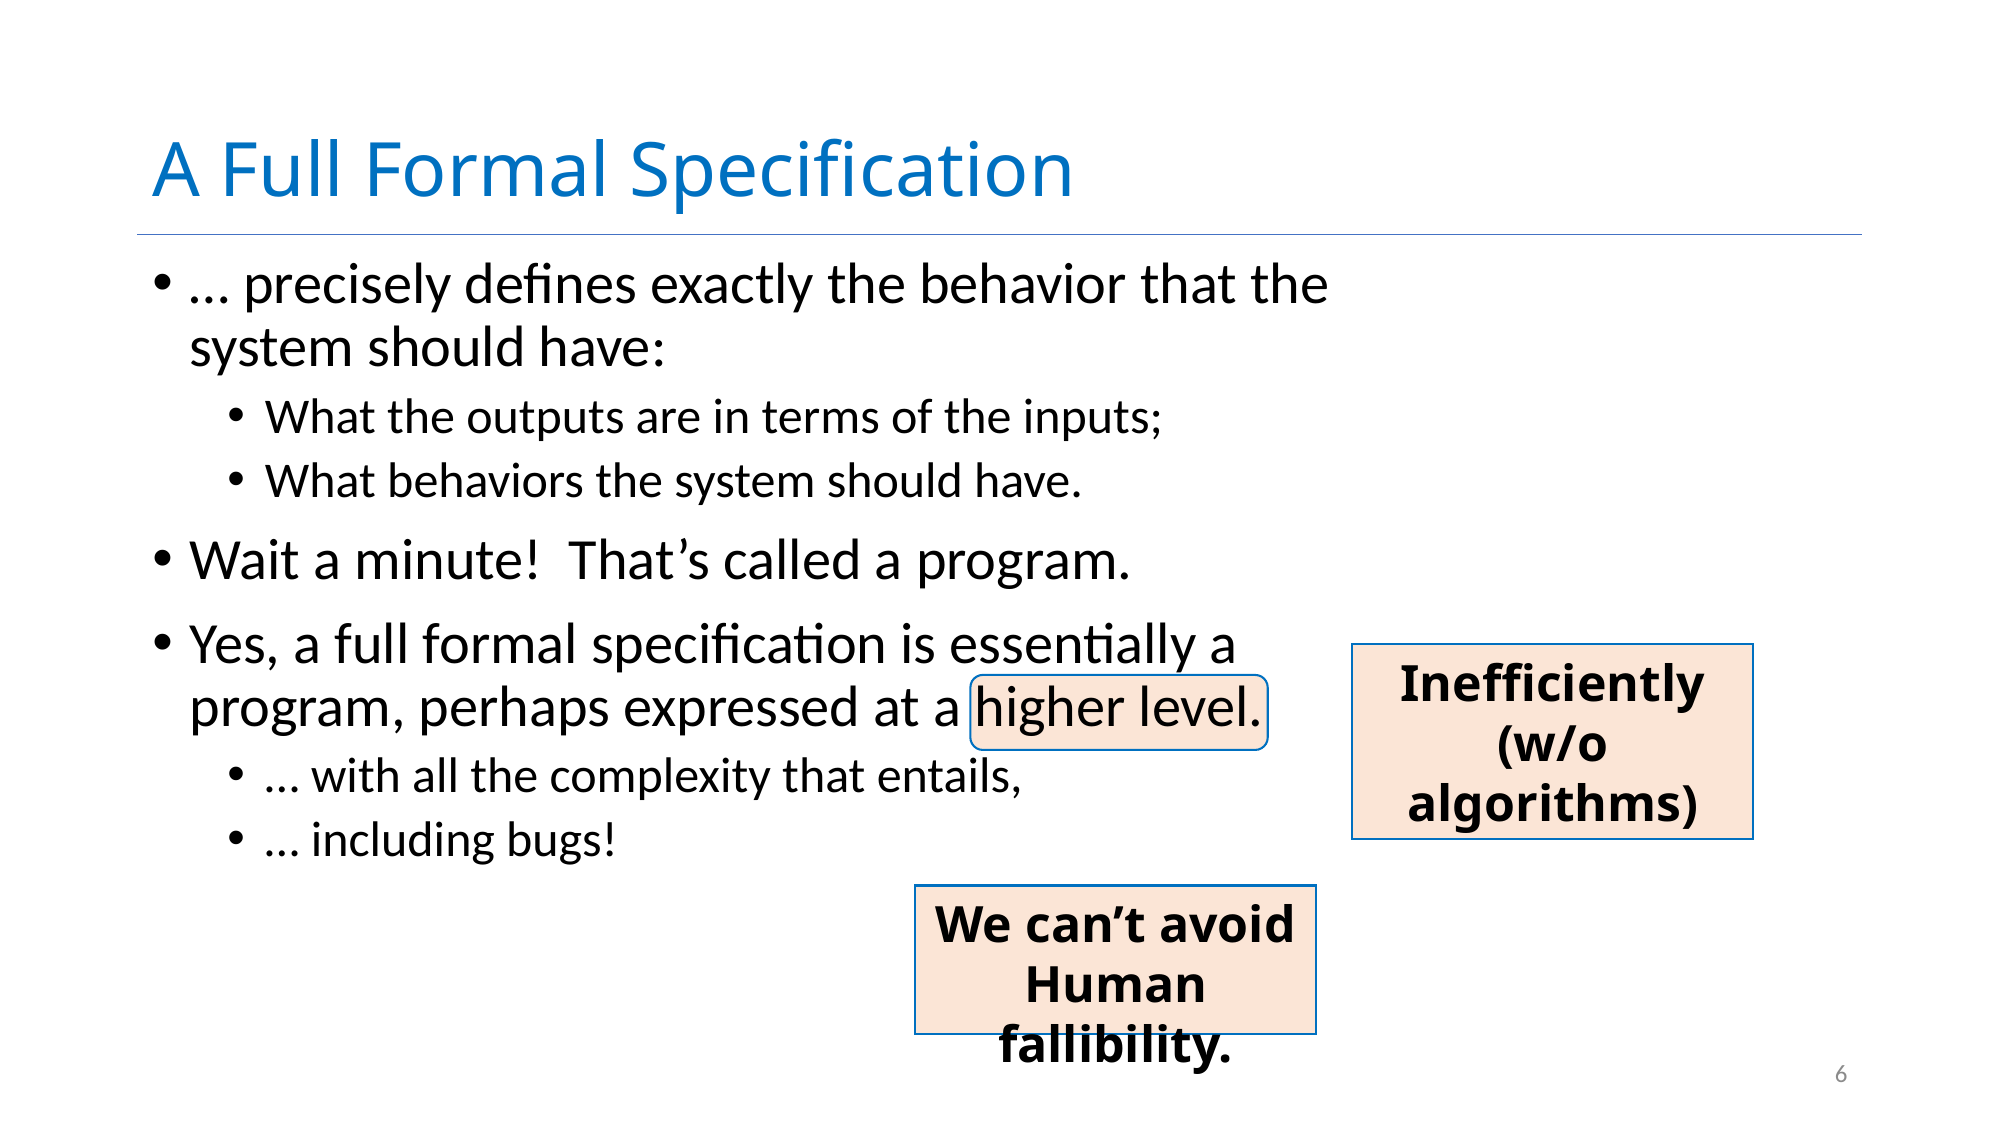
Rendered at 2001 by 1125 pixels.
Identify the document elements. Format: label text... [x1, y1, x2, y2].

title A Full Formal Specification [137, 3, 1863, 221]
text_box Inefficiently (w/o algorithms) [1351, 643, 1754, 840]
text_box We can’t avoid Human fallibility. [914, 884, 1317, 1035]
list … precisely defines exactly the behavior that the system should have: What the outputs are in terms of the inputs; What behaviors the system should have. Wait a minute! That’s called a program. Yes, a full formal specification is essentially a program, perhaps expressed at a higher level. … with all the complexity that entails, … including bugs! [137, 246, 1432, 960]
slide_number 6 [1412, 1042, 1863, 1103]
